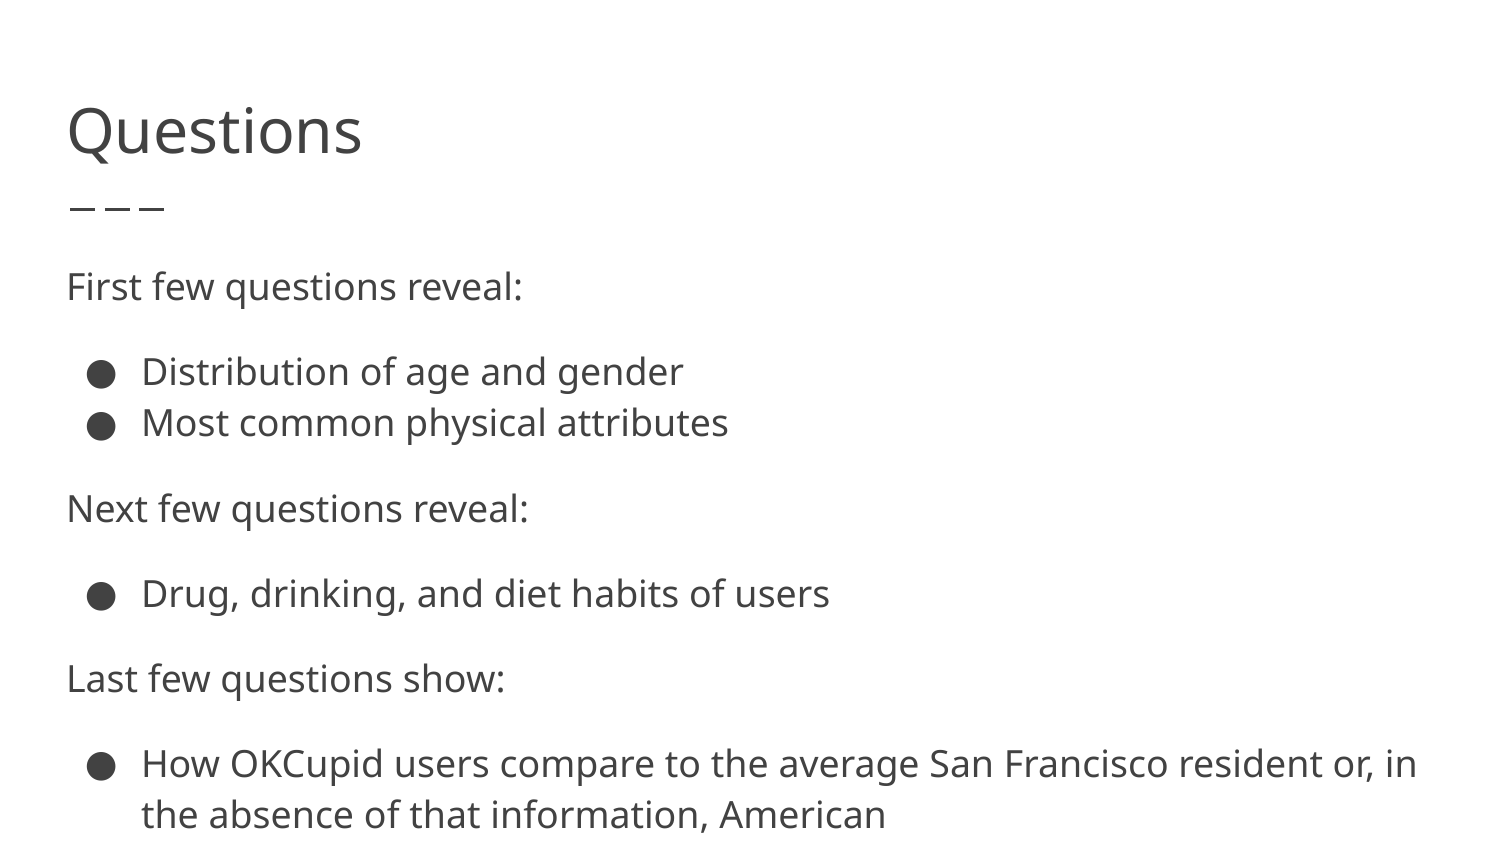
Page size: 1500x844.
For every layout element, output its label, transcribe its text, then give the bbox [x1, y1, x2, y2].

list First few questions reveal: Distribution of age and gender Most common physical attributes Next few questions reveal: Drug, drinking, and diet habits of users Last few questions show: How OKCupid users compare to the average San Francisco resident or, in the absence of that information, American [51, 240, 1449, 750]
title Questions [51, 61, 1449, 182]
